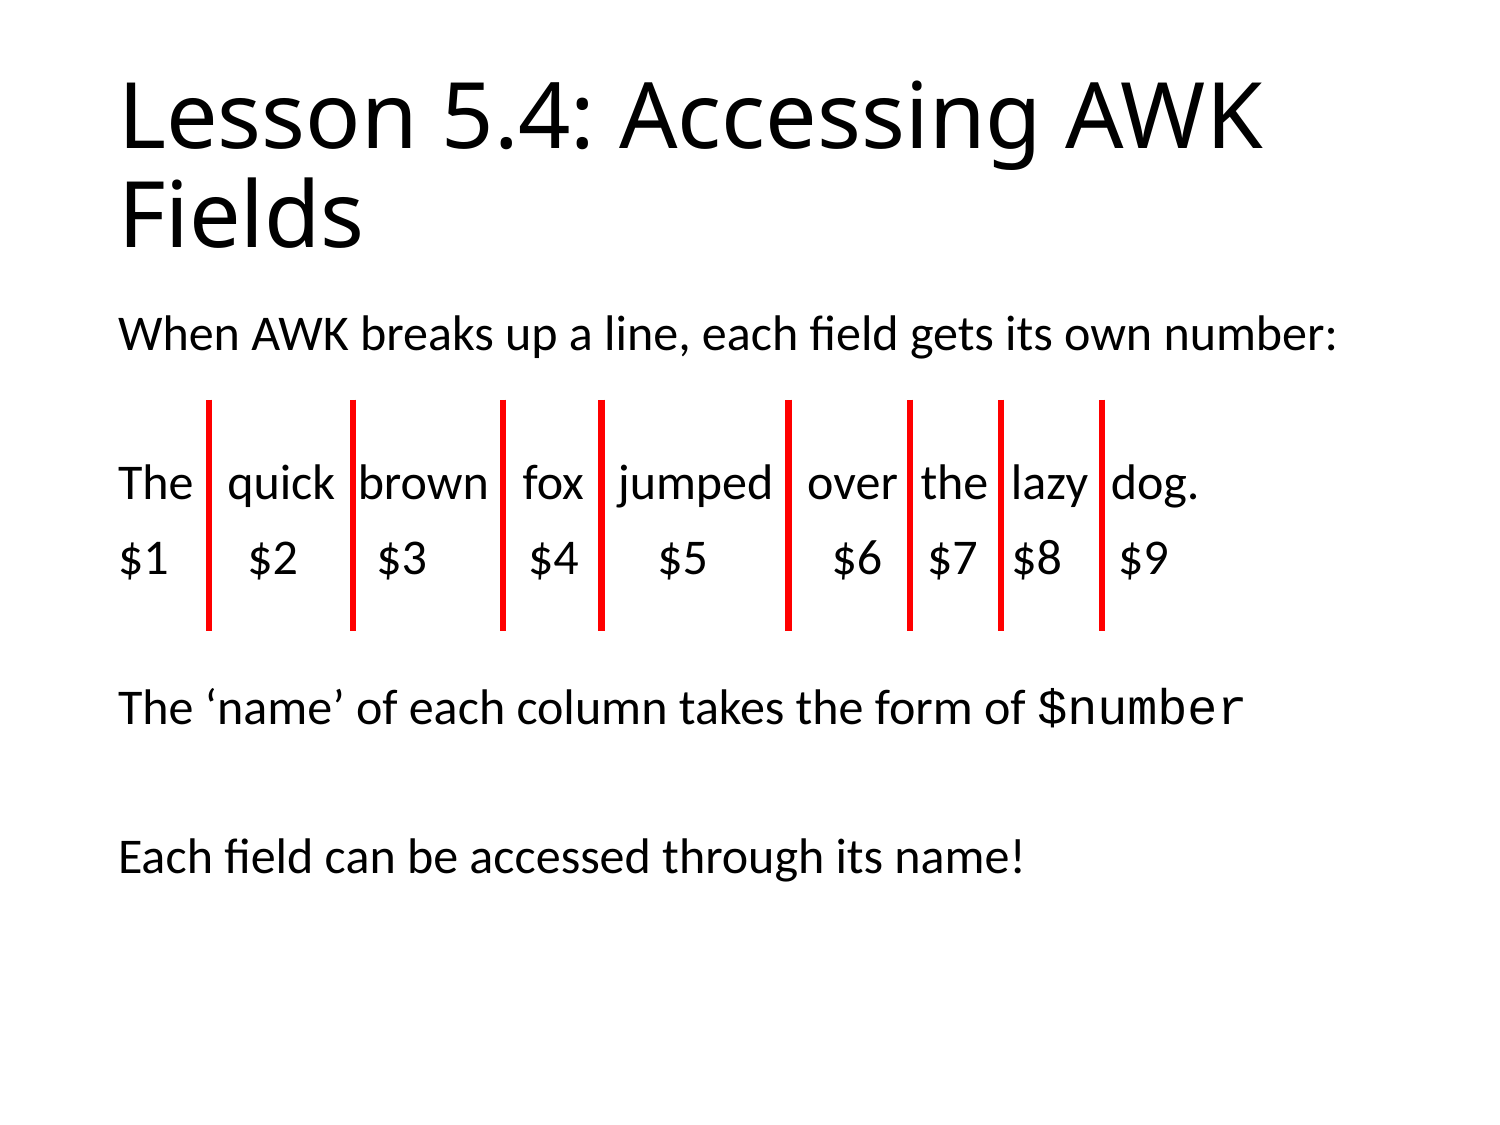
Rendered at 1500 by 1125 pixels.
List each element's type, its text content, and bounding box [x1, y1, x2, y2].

title Lesson 5.4: Accessing AWK Fields [103, 59, 1397, 278]
list When AWK breaks up a line, each field gets its own number: The quick brown fox jumped over the lazy dog. $1 $2 $3 $4 $5 $6 $7 $8 $9 The ‘name’ of each column takes the form of $number Each field can be accessed through its name! [103, 299, 1481, 1097]
